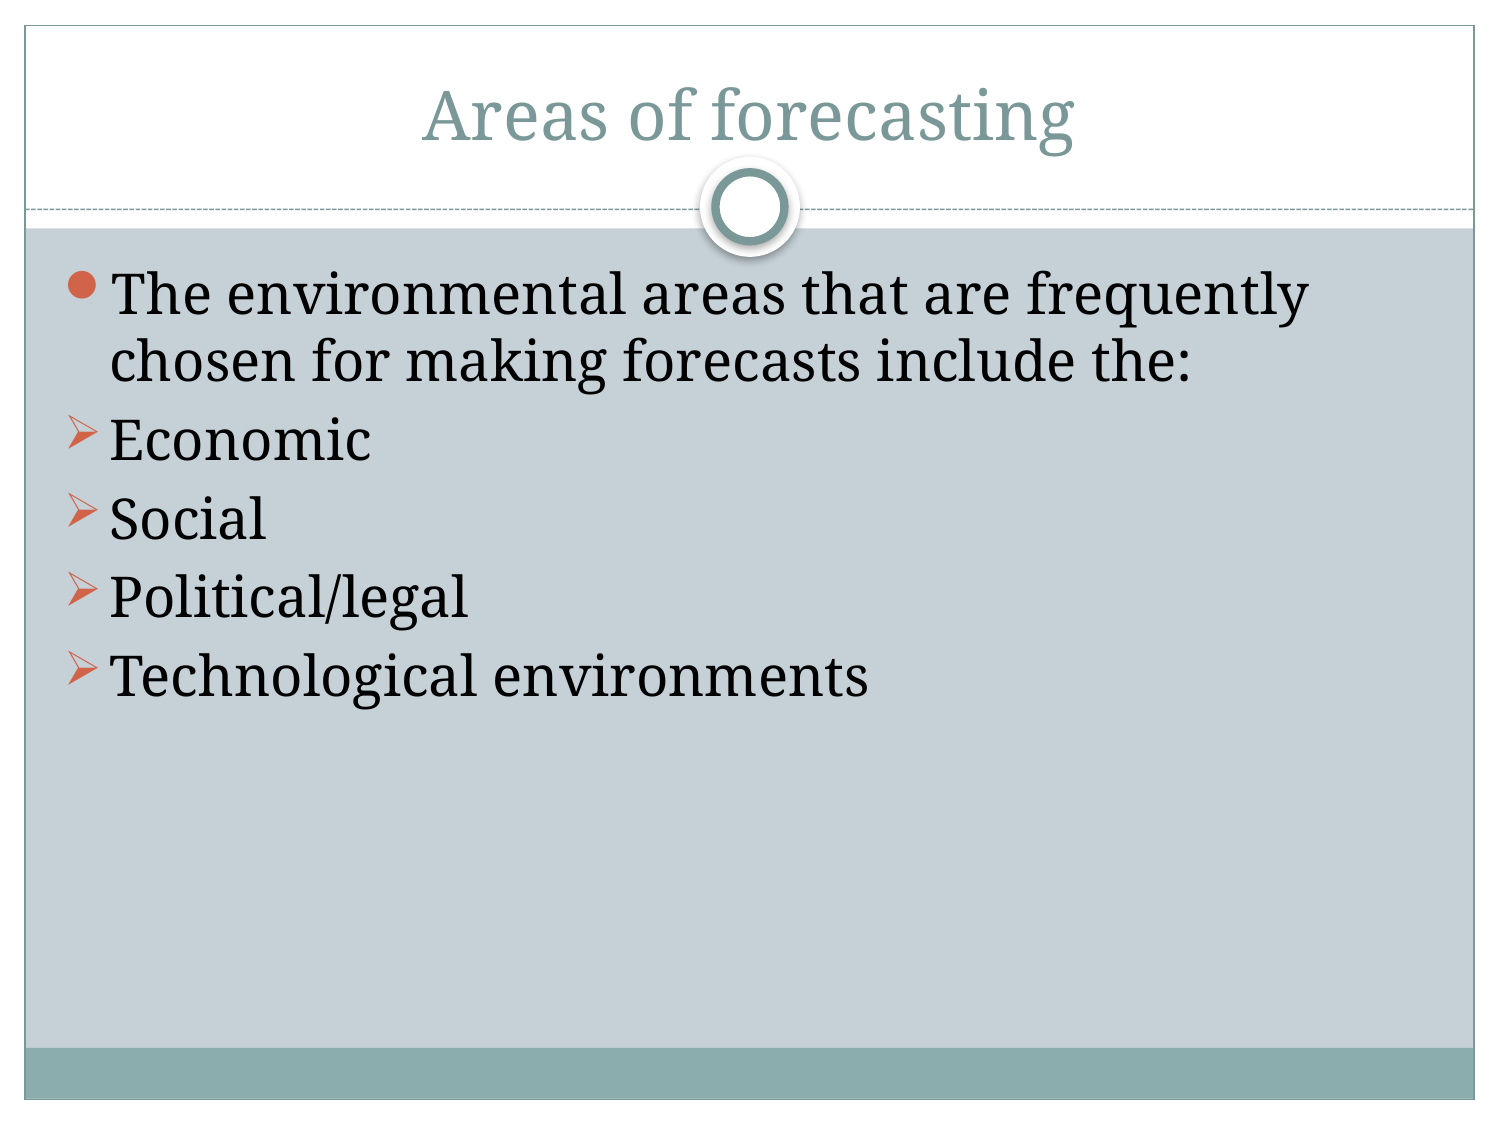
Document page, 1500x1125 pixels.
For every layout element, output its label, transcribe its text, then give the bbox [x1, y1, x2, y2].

title Areas of forecasting [49, 37, 1450, 162]
list The environmental areas that are frequently chosen for making forecasts include the: Economic Social Political/legal Technological environments [49, 250, 1445, 1001]
